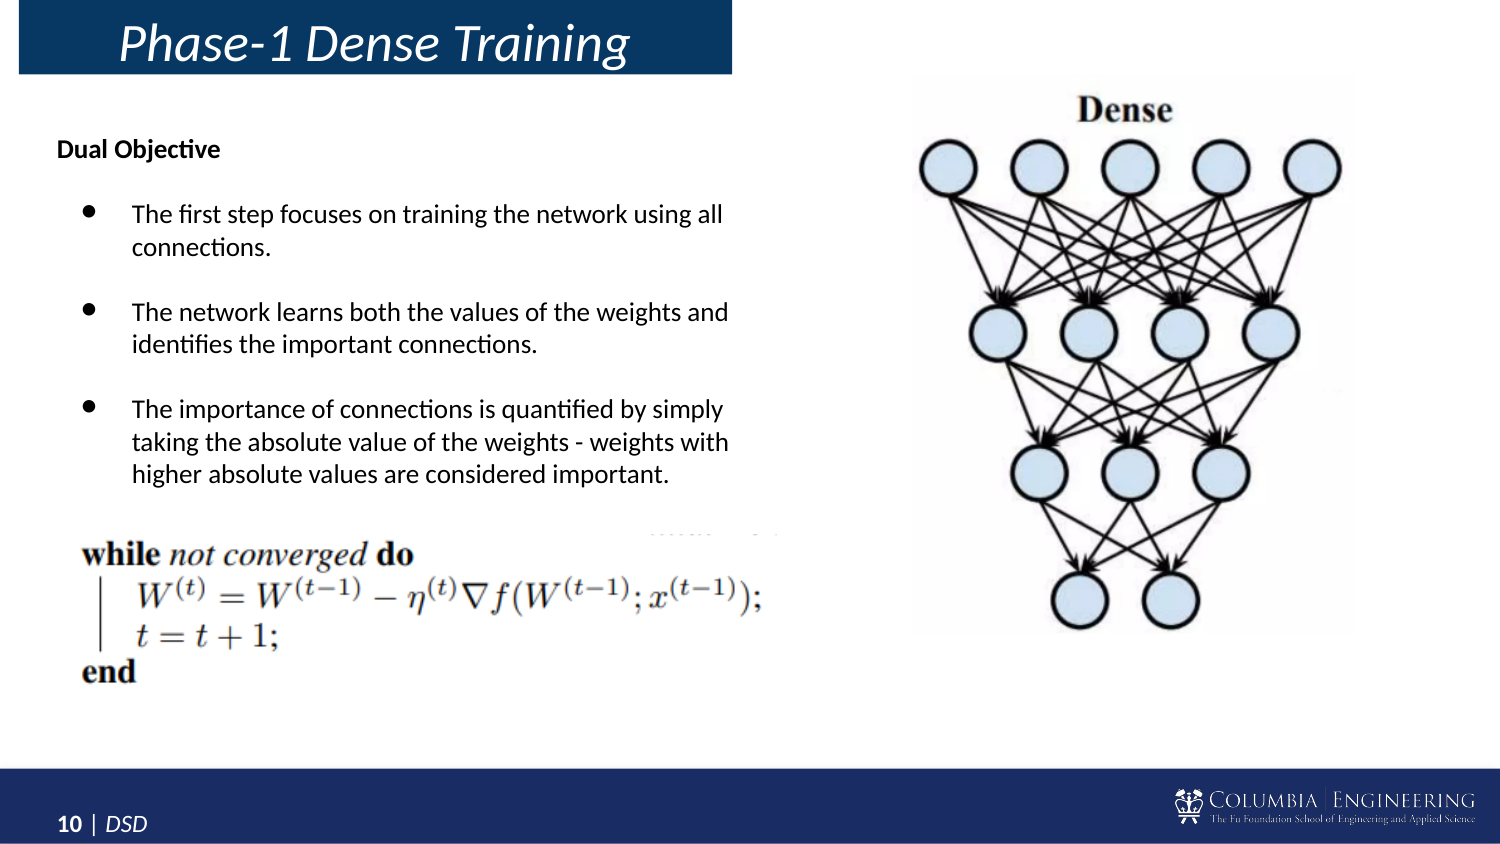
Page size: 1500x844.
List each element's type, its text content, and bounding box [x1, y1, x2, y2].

picture [67, 533, 778, 686]
text_box Phase-1 Dense Training [18, 0, 733, 75]
picture [1174, 787, 1475, 825]
text_box [0, 768, 1500, 844]
text_box Dual Objective The first step focuses on training the network using all connections. The network learns both the values of the weights and identifies the important connections. The importance of connections is quantified by simply taking the absolute value of the weights - weights with higher absolute values are considered important. [41, 116, 803, 553]
picture [911, 74, 1355, 635]
text_box ‹#› | DSD [41, 770, 1155, 835]
